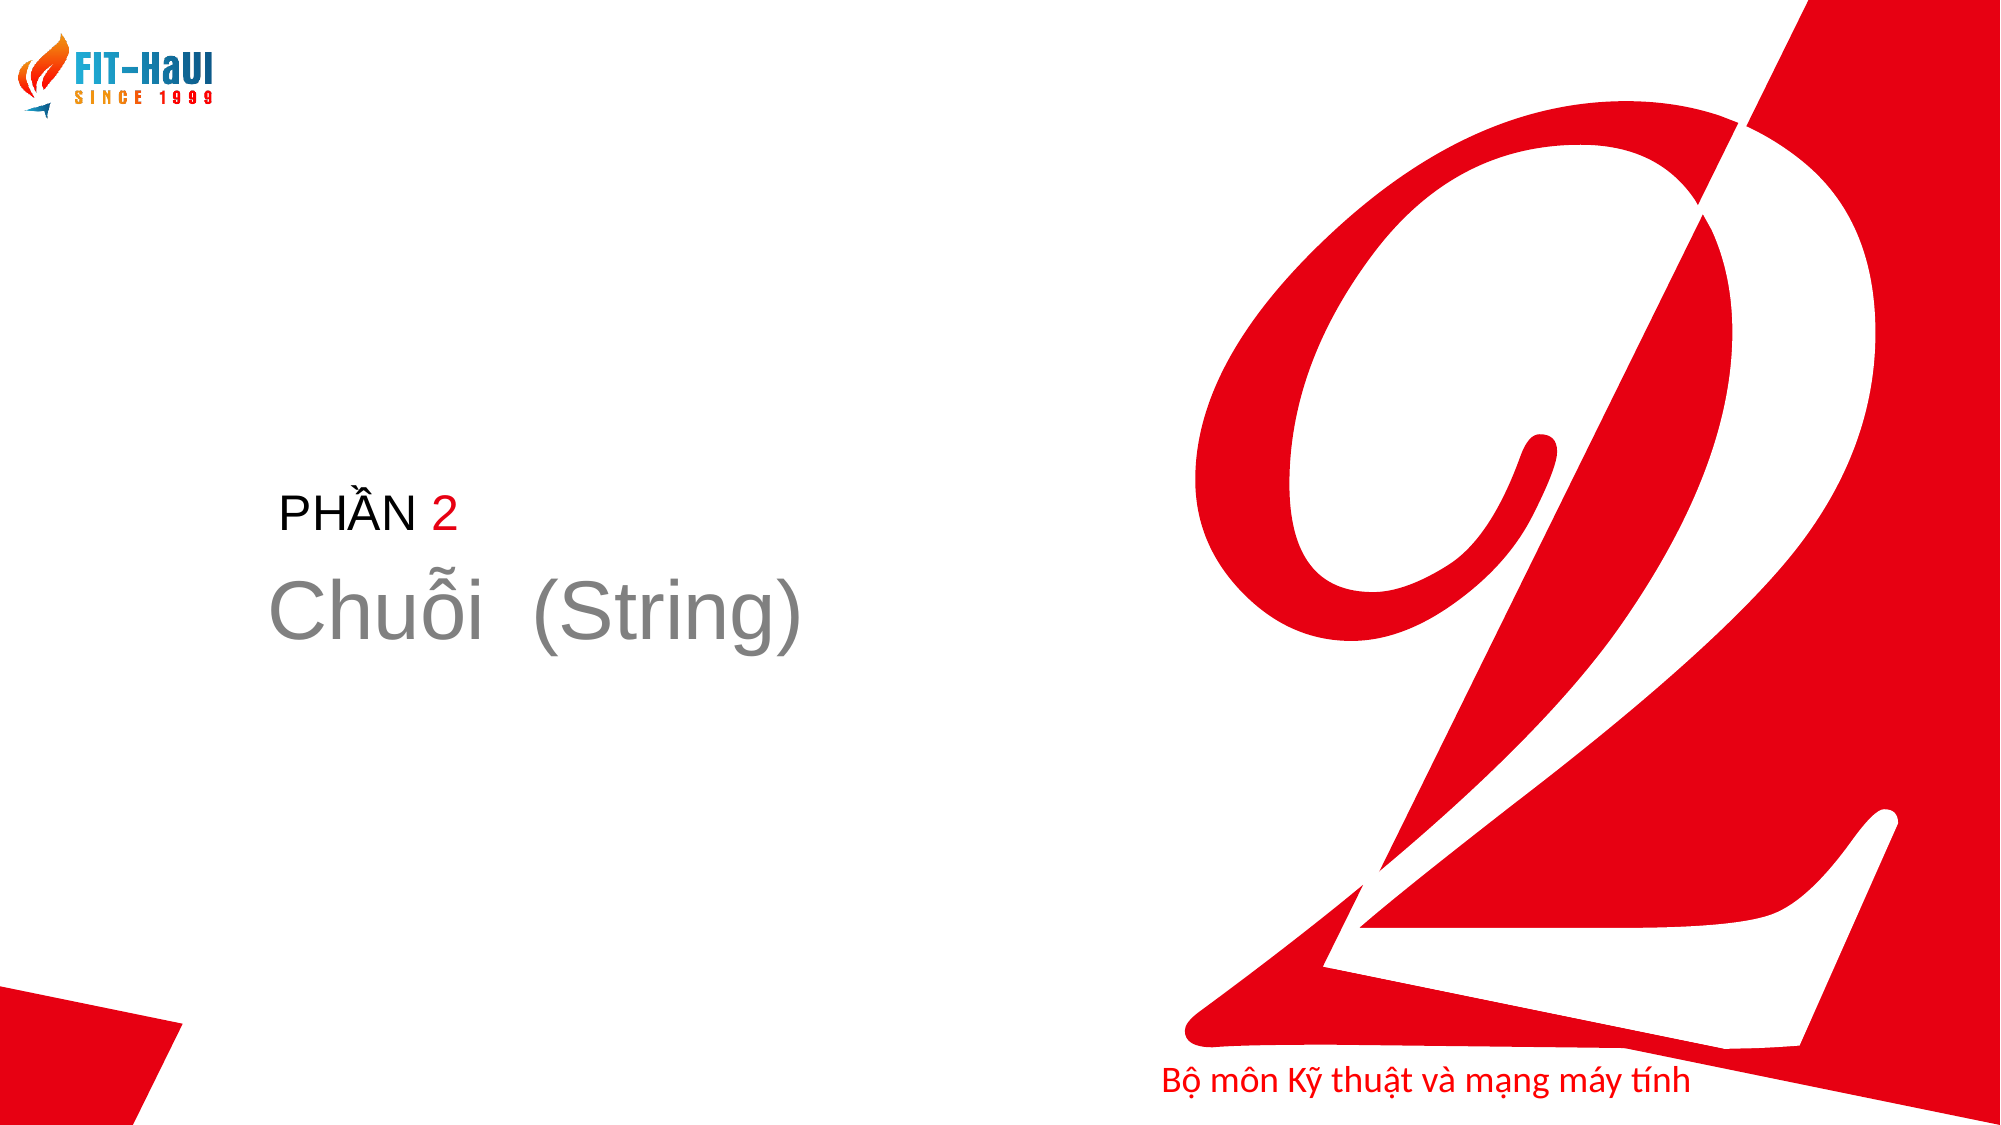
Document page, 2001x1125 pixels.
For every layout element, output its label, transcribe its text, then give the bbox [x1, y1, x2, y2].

text_box Chuỗi (String) [252, 548, 820, 664]
text_box PHẦN 2 [264, 472, 474, 548]
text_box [1184, 101, 1899, 1050]
picture [0, 0, 242, 169]
